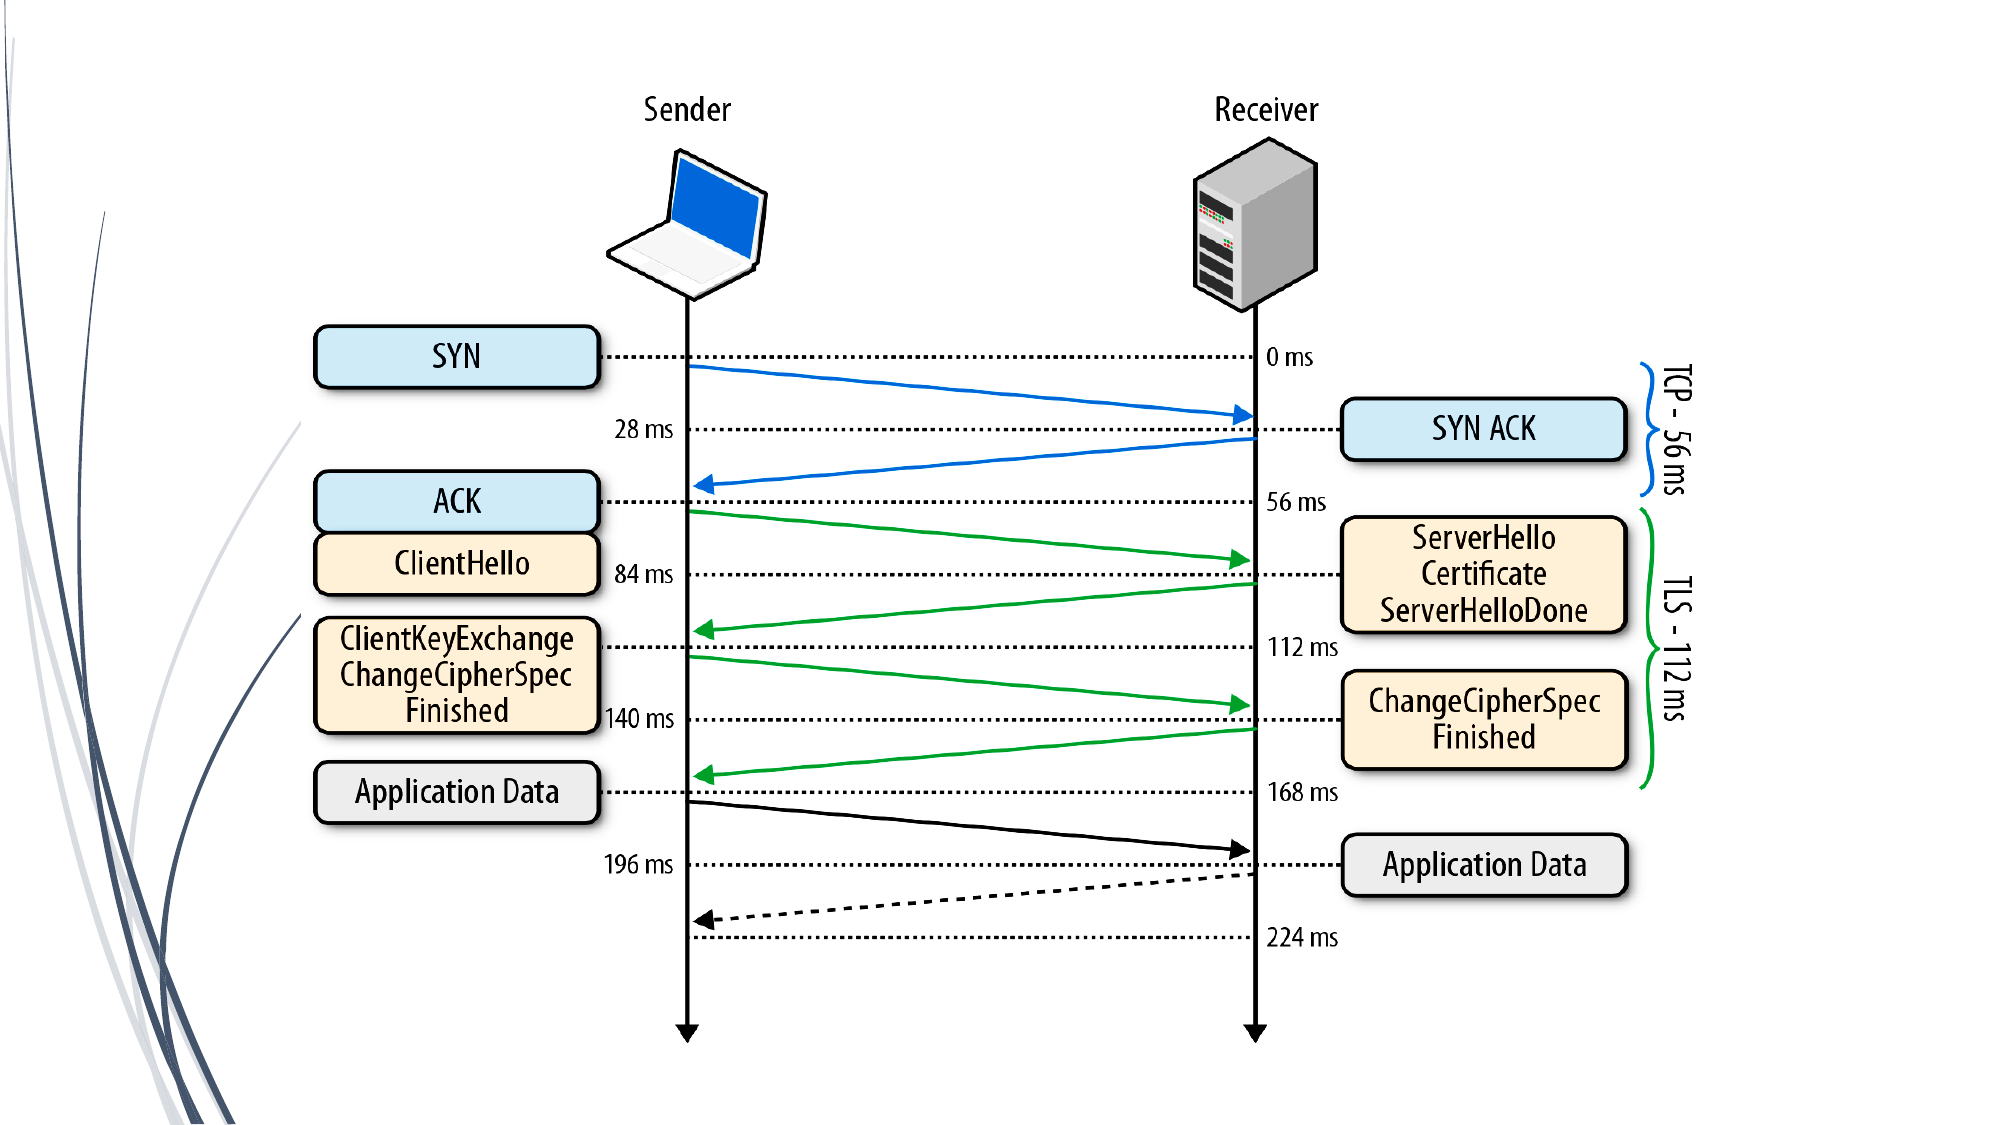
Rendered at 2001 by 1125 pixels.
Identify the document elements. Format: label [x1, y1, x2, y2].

picture [301, 89, 1698, 1043]
